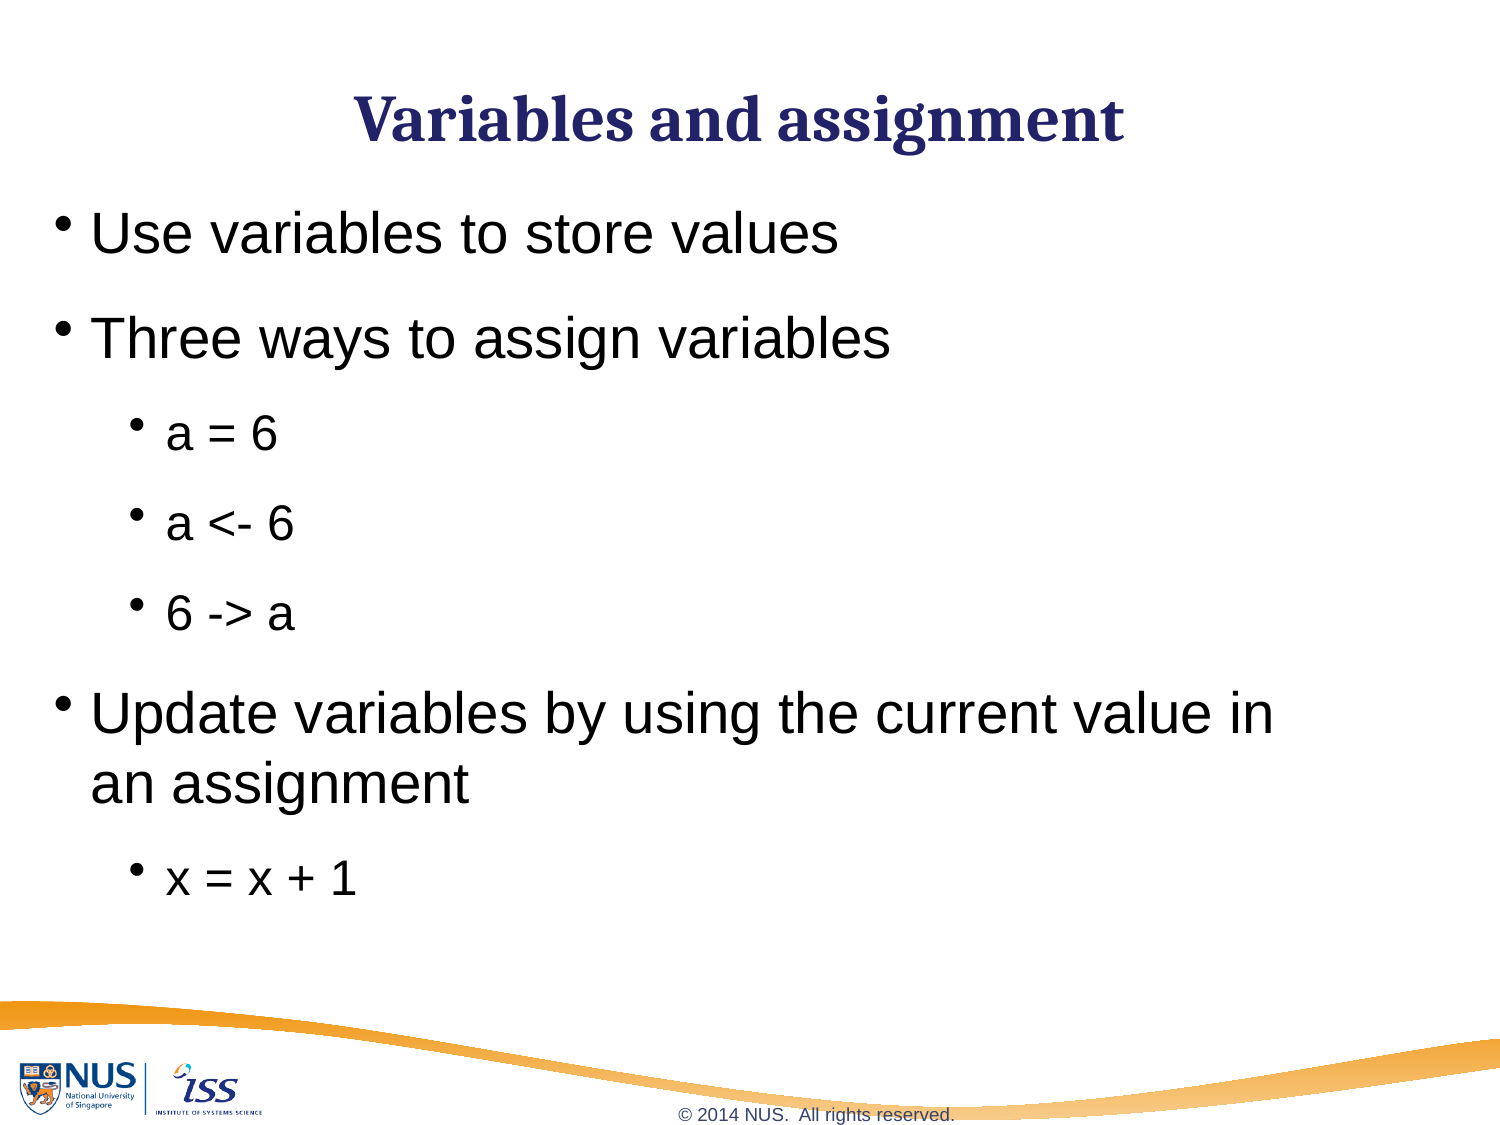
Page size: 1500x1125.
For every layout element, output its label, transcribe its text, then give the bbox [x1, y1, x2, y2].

title Variables and assignment [64, 42, 1416, 189]
picture [12, 1062, 263, 1115]
text_box Use variables to store values Three ways to assign variables a = 6 a <- 6 6 -> a Update variables by using the current value in an assignment x = x + 1 [38, 187, 1357, 913]
